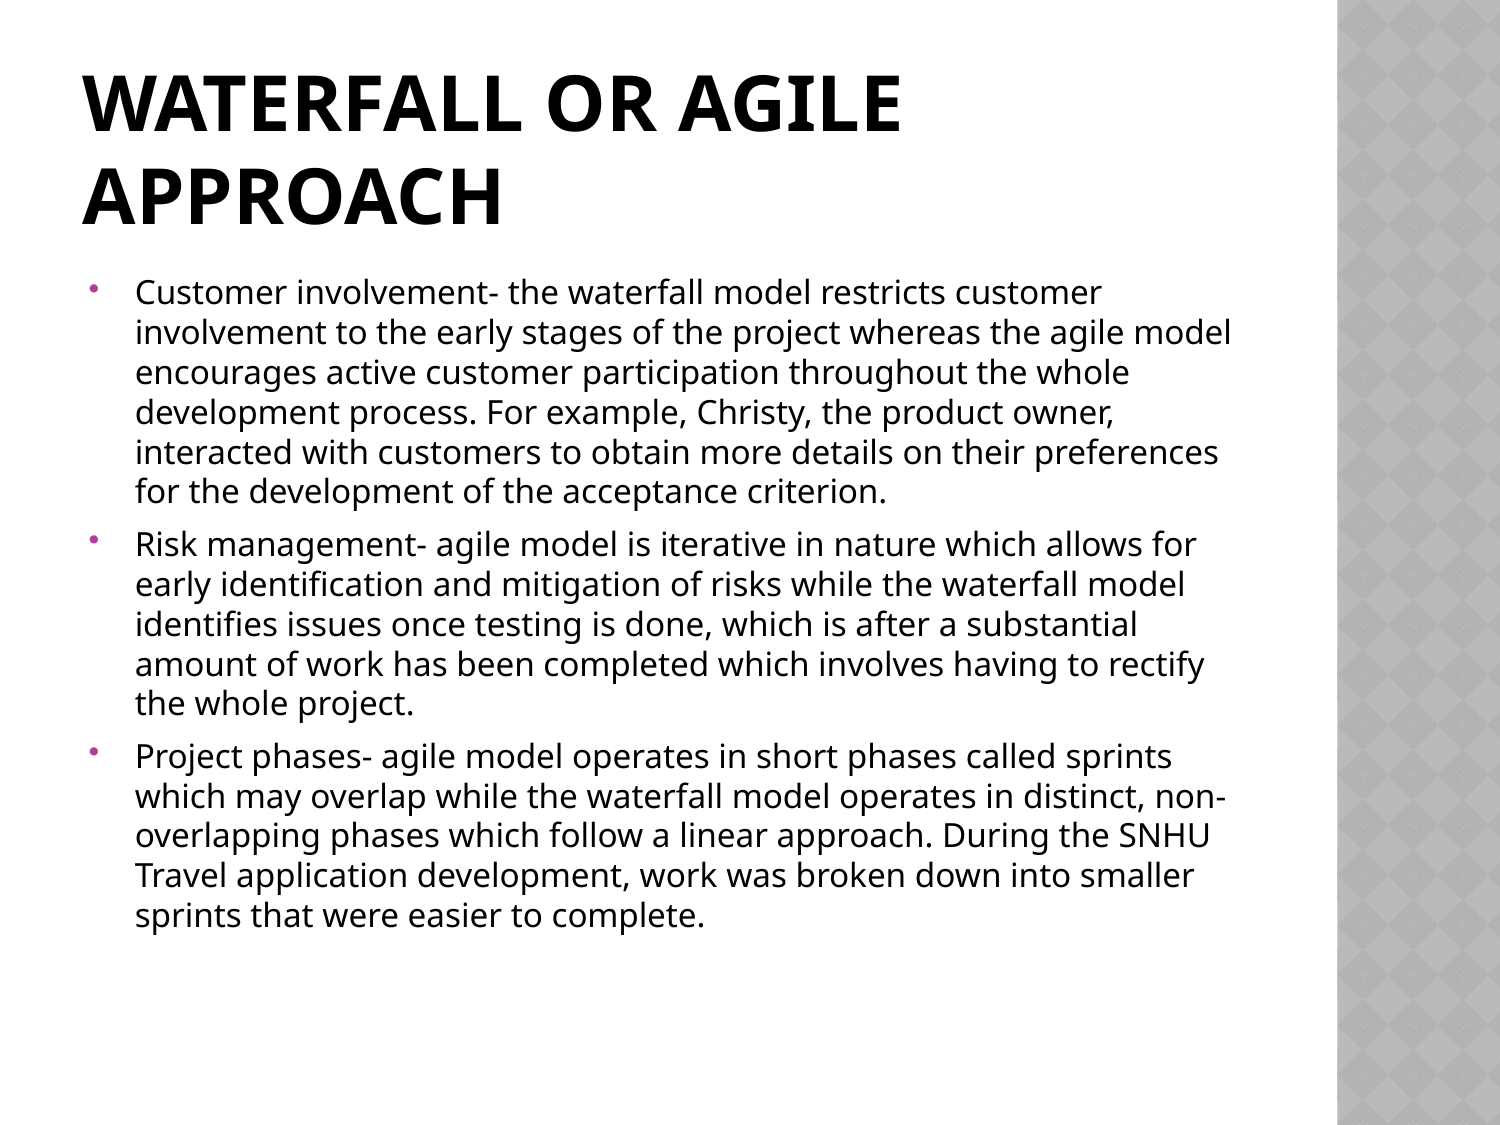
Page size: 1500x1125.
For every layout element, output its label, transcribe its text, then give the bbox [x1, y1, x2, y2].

list Customer involvement- the waterfall model restricts customer involvement to the early stages of the project whereas the agile model encourages active customer participation throughout the whole development process. For example, Christy, the product owner, interacted with customers to obtain more details on their preferences for the development of the acceptance criterion. Risk management- agile model is iterative in nature which allows for early identification and mitigation of risks while the waterfall model identifies issues once testing is done, which is after a substantial amount of work has been completed which involves having to rectify the whole project. Project phases- agile model operates in short phases called sprints which may overlap while the waterfall model operates in distinct, non-overlapping phases which follow a linear approach. During the SNHU Travel application development, work was broken down into smaller sprints that were easier to complete. [75, 264, 1263, 1059]
title Waterfall or agile approach [75, 52, 1263, 240]
